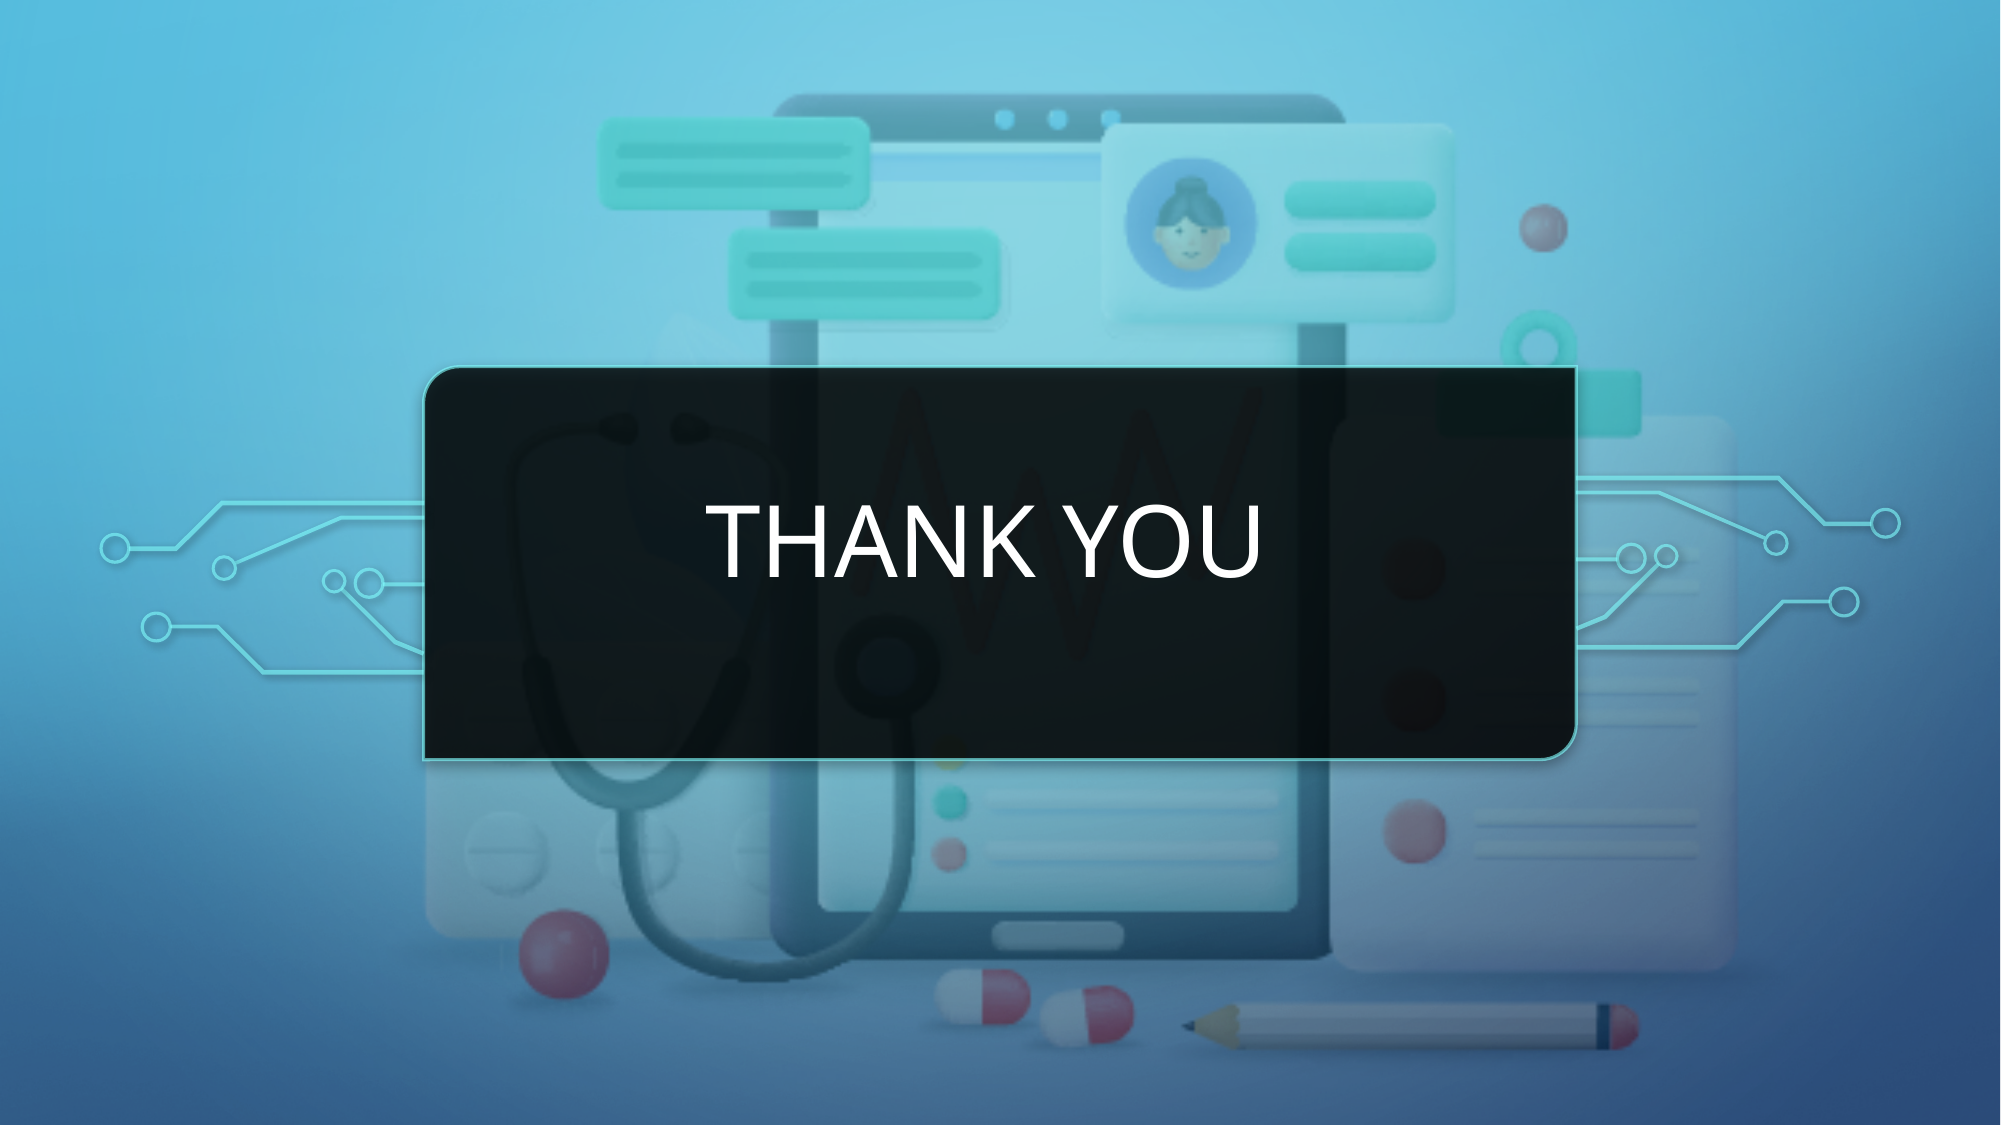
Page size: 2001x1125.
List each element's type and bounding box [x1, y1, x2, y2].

picture [0, 0, 2000, 1125]
text_box [99, 366, 1902, 760]
